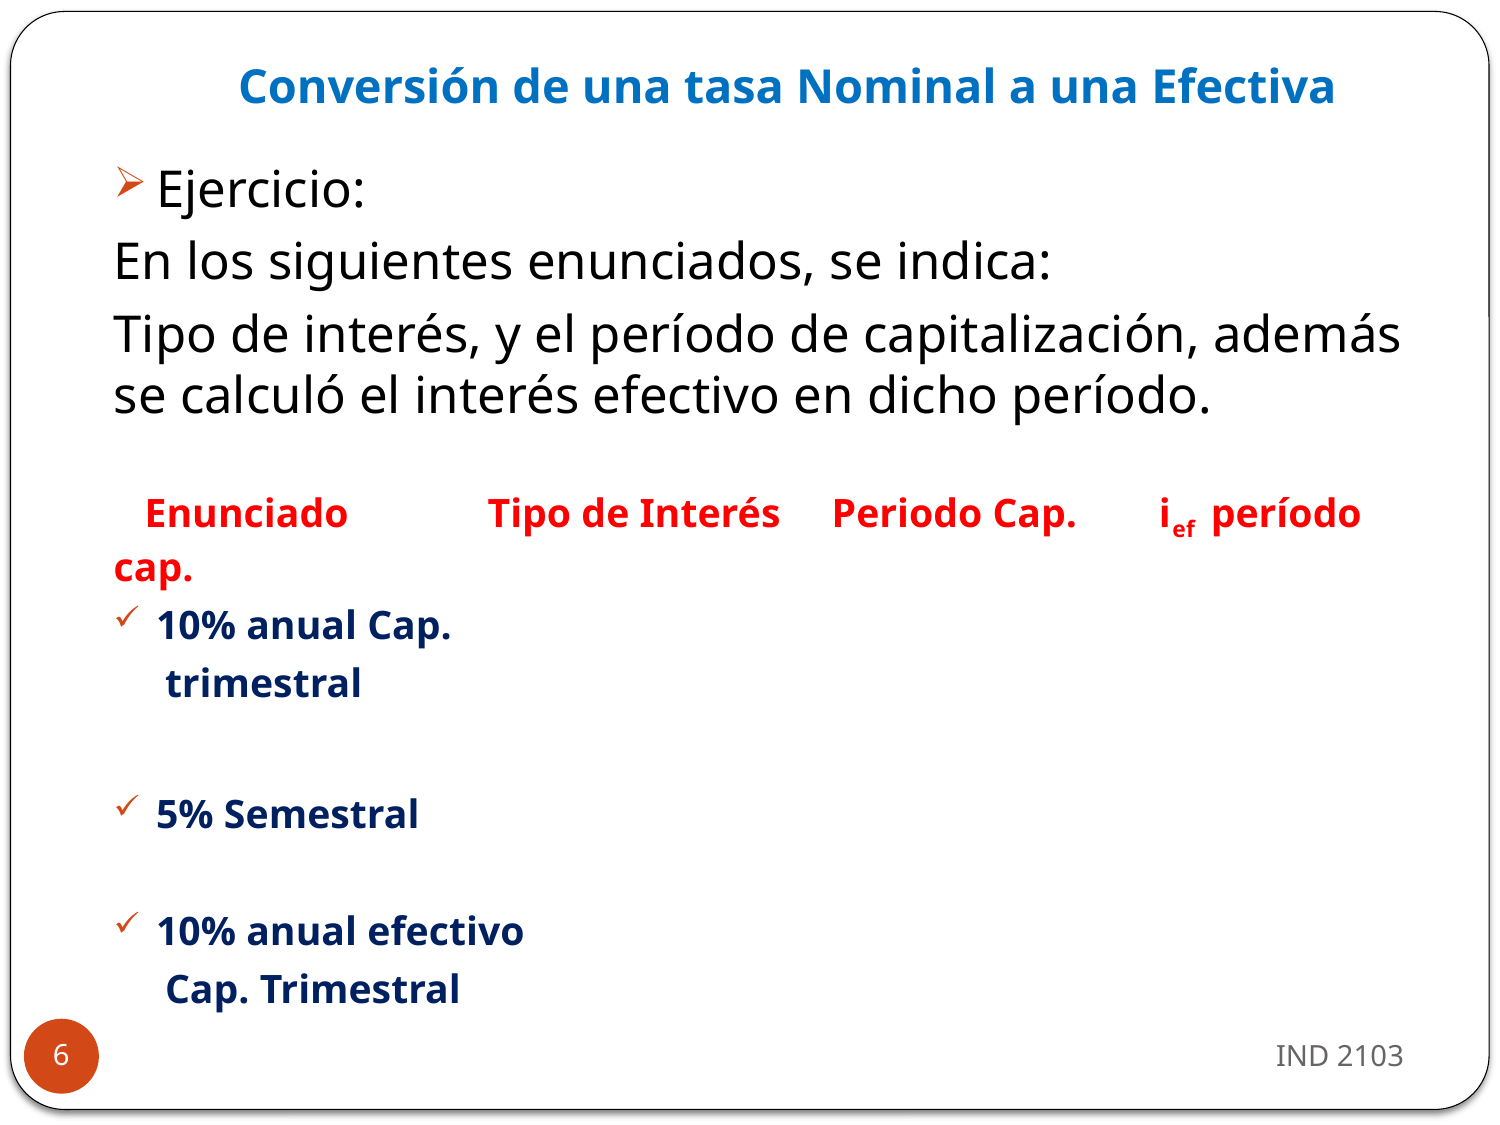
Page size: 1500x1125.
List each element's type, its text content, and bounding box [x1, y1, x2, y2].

slide_number 6 [23, 1018, 99, 1094]
list Ejercicio: En los siguientes enunciados, se indica: Tipo de interés, y el período de capitalización, además se calculó el interés efectivo en dicho período. Enunciado Tipo de Interés Periodo Cap. ief período cap. 10% anual Cap. trimestral 5% Semestral 10% anual efectivo Cap. Trimestral [98, 149, 1425, 1043]
slide_number IND 2103 [1012, 1015, 1419, 1094]
title Conversión de una tasa Nominal a una Efectiva [150, 19, 1425, 128]
